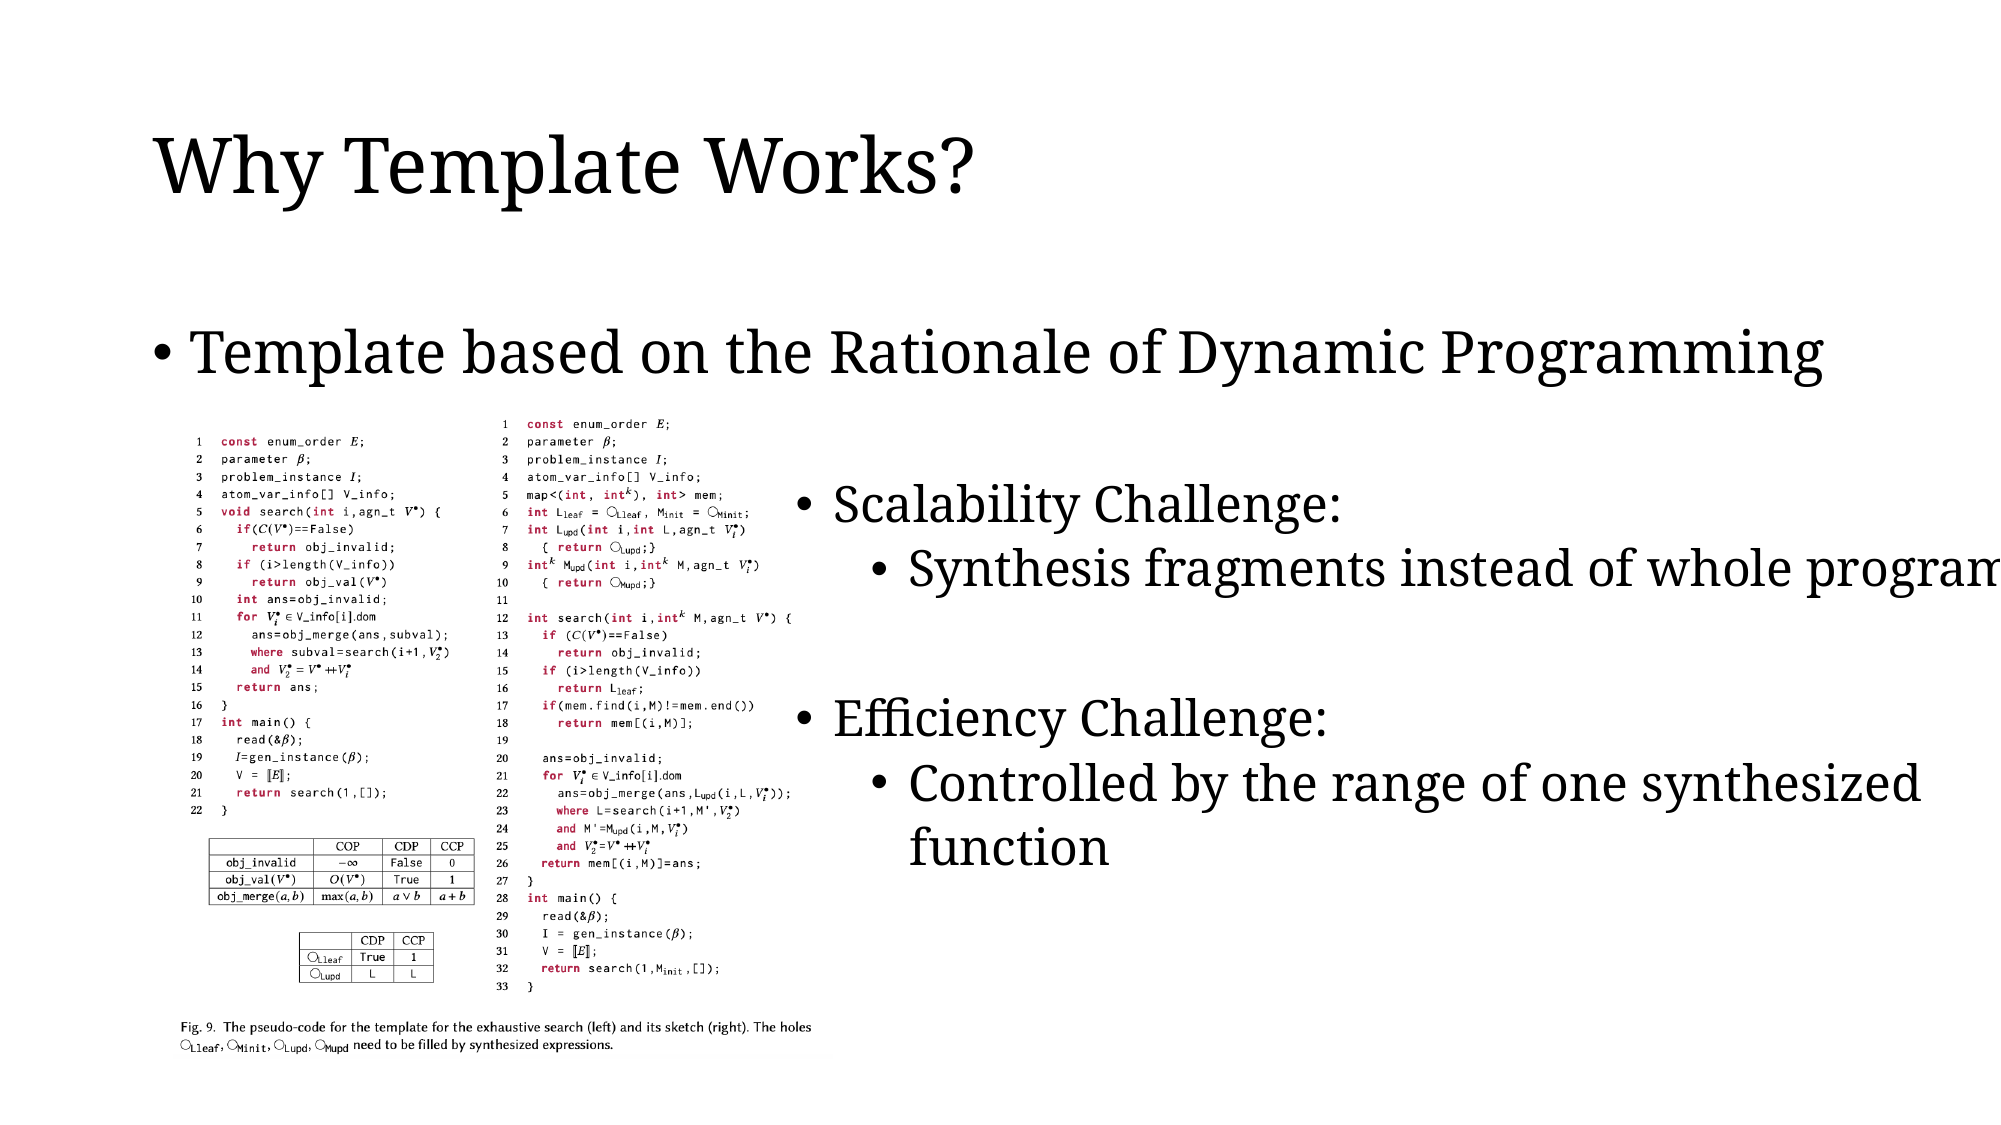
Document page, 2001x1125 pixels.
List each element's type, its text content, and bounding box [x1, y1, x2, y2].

list Template based on the Rationale of Dynamic Programming [137, 316, 780, 1030]
text_box Scalability Challenge: Synthesis fragments instead of whole program Efficiency Challenge: Controlled by the range of one synthesized function [780, 316, 2000, 1030]
picture [172, 400, 834, 1060]
title Why Template Works? [137, 59, 1863, 278]
